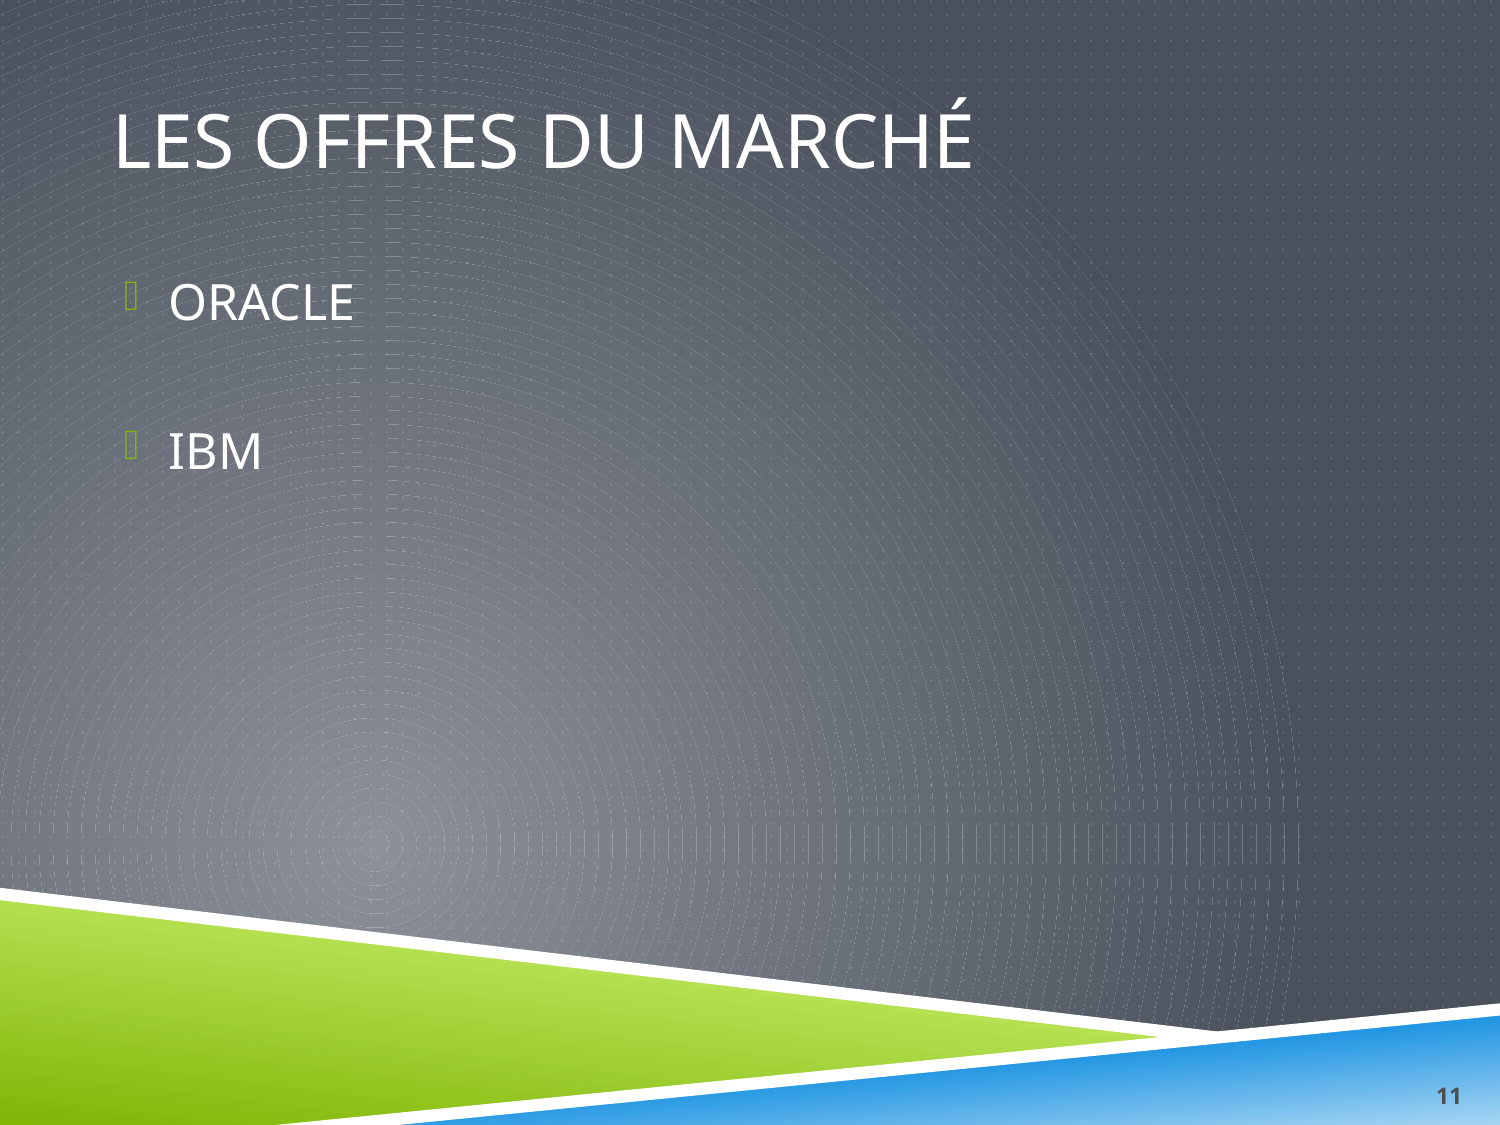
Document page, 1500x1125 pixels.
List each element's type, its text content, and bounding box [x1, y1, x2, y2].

slide_number 11 [1387, 1052, 1463, 1113]
list ORACLE IBM [112, 262, 1388, 875]
title Les offres du marché [112, 45, 1388, 233]
